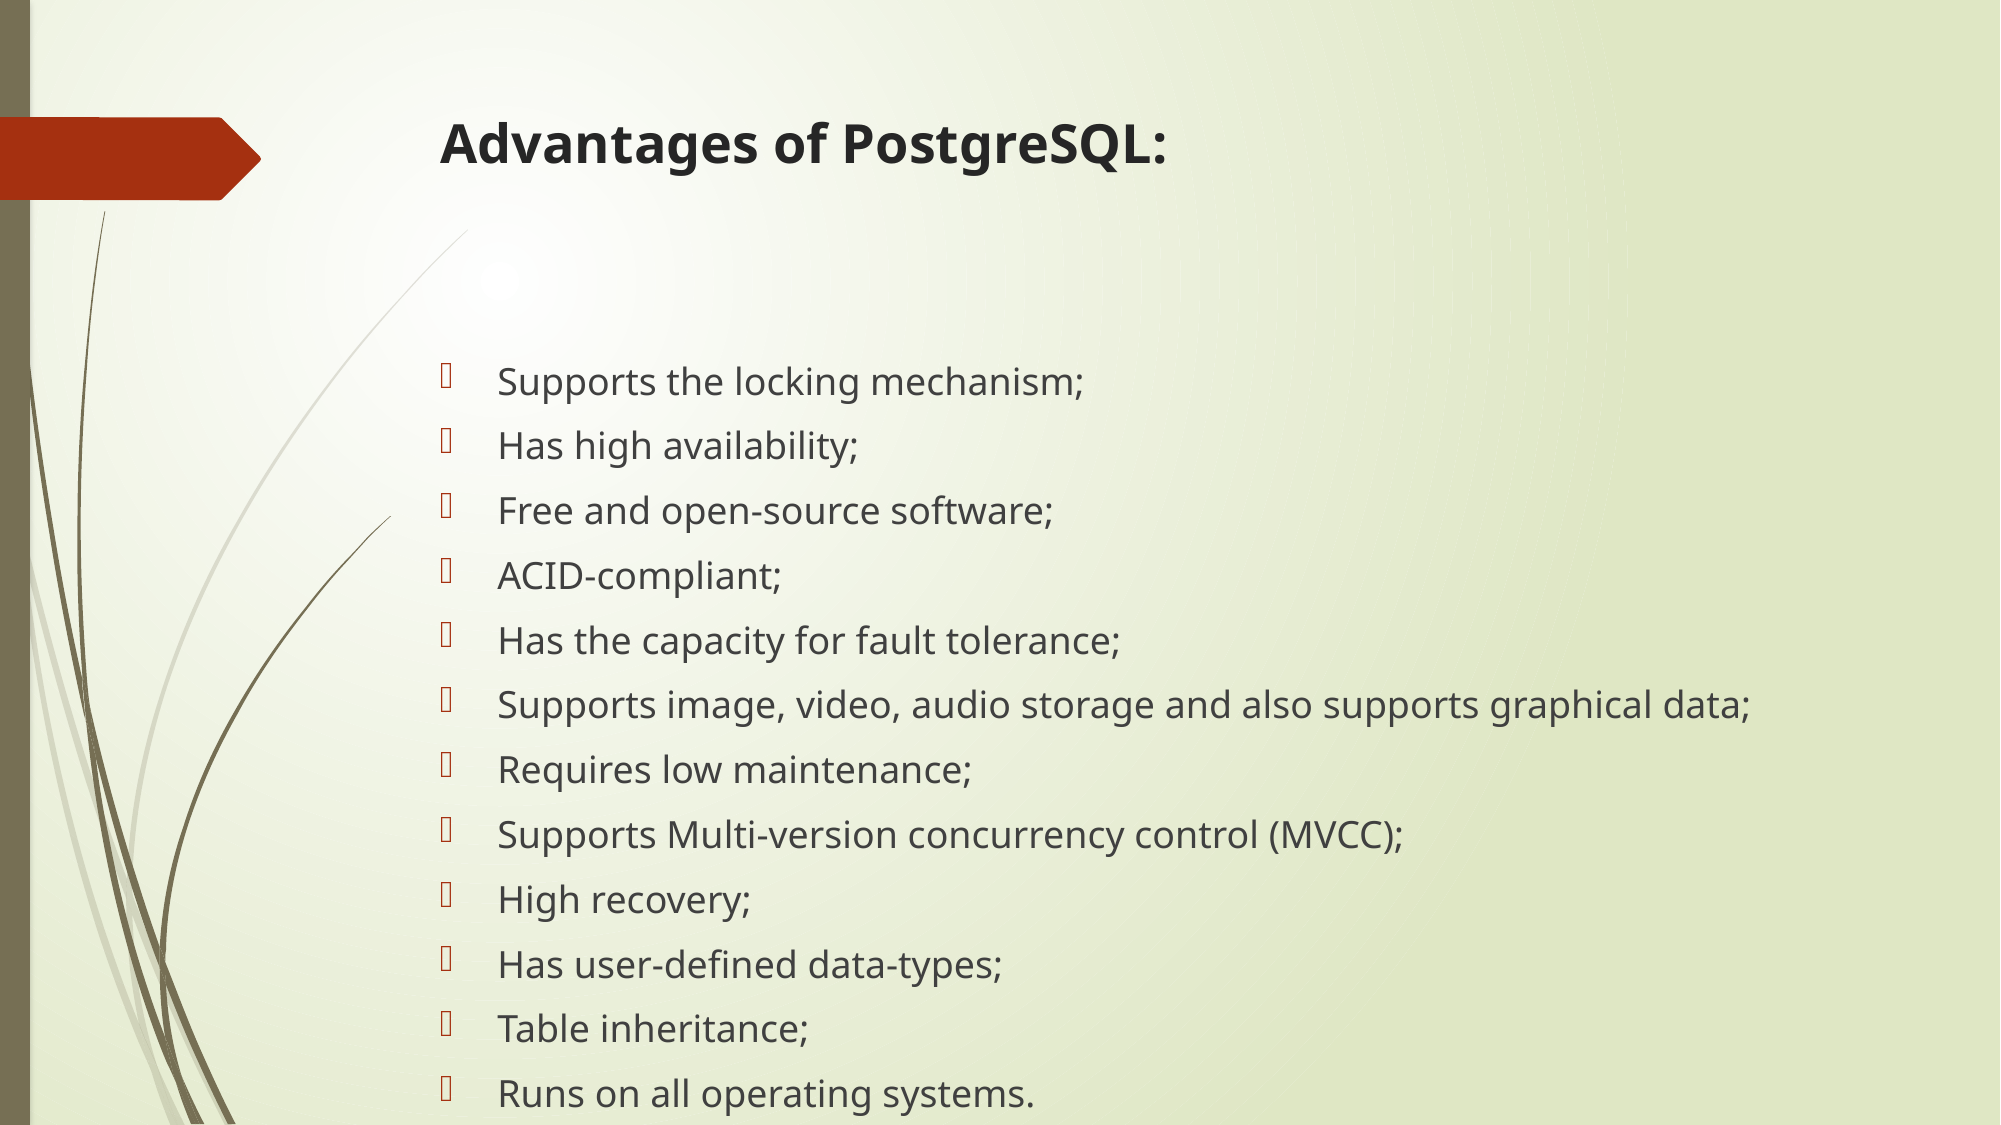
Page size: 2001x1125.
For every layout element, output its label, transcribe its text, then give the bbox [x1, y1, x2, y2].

title Advantages of PostgreSQL: [425, 102, 1888, 313]
list Supports the locking mechanism; Has high availability; Free and open-source software; ACID-compliant; Has the capacity for fault tolerance; Supports image, video, audio storage and also supports graphical data; Requires low maintenance; Supports Multi-version concurrency control (MVCC); High recovery; Has user-defined data-types; Table inheritance; Runs on all operating systems. [424, 350, 1888, 1125]
